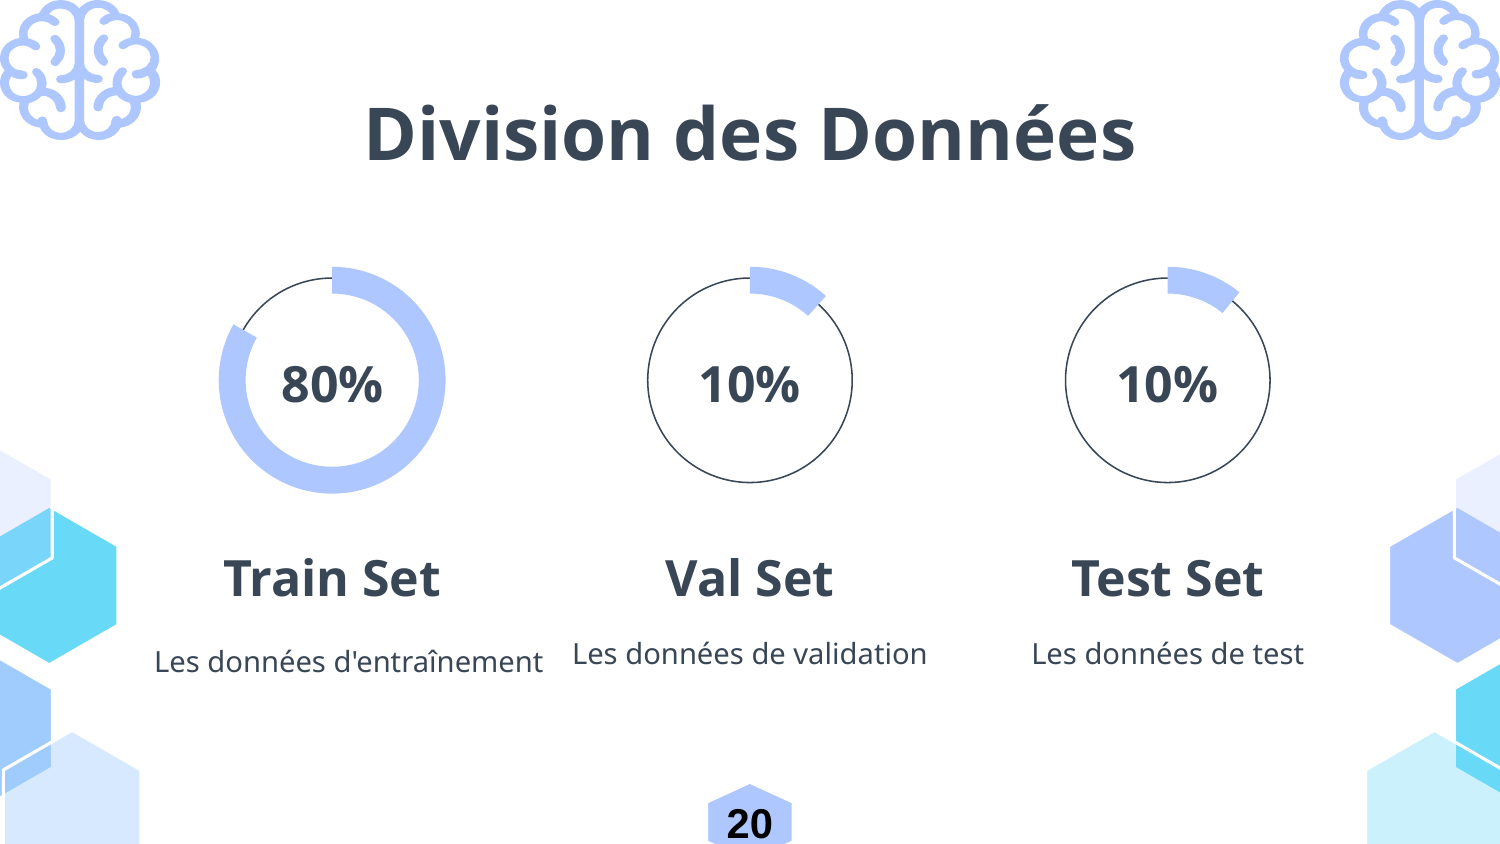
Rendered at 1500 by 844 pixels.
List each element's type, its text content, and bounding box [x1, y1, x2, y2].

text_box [0, 0, 161, 141]
text_box 20 [706, 782, 794, 844]
subtitle Les données de test [974, 622, 1361, 685]
title Division des Données [118, 72, 1382, 167]
subtitle Val Set [556, 538, 943, 622]
text_box [1167, 266, 1240, 314]
text_box [1065, 278, 1271, 483]
subtitle Les données de validation [556, 622, 943, 685]
title 10% [666, 333, 834, 428]
text_box [647, 278, 853, 483]
text_box [243, 278, 404, 333]
text_box [749, 266, 827, 316]
subtitle Test Set [974, 538, 1361, 622]
title 10% [1084, 333, 1251, 428]
text_box [261, 428, 403, 466]
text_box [1339, 0, 1500, 141]
text_box [218, 266, 446, 494]
title 80% [249, 333, 416, 428]
subtitle Les données d'entraînement [139, 620, 581, 693]
subtitle Train Set [139, 538, 526, 622]
